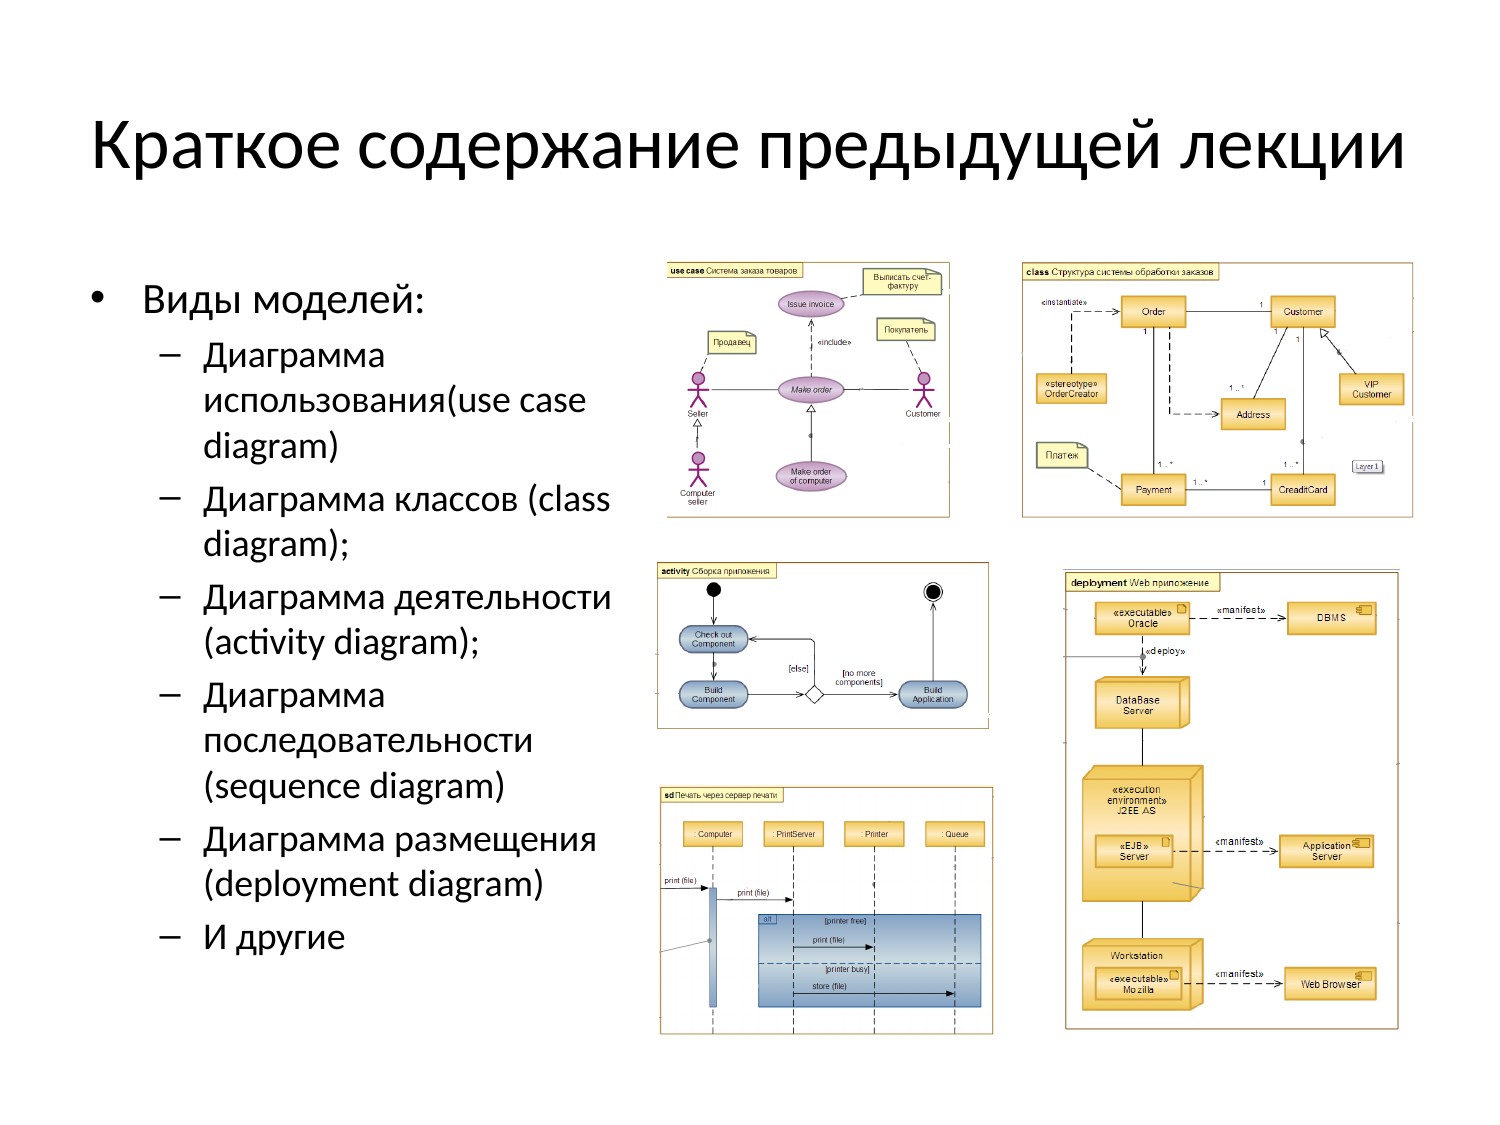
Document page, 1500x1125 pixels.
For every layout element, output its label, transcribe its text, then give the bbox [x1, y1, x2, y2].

picture [1021, 262, 1415, 518]
picture [667, 261, 951, 518]
picture [655, 562, 990, 731]
list Виды моделей: Диаграмма использования(use case diagram) Диаграмма классов (class diagram); Диаграмма деятельности (activity diagram); Диаграмма последовательности (sequence diagram) Диаграмма размещения (deployment diagram) И другие [75, 262, 632, 1005]
title Краткое содержание предыдущей лекции [75, 45, 1425, 233]
picture [1063, 569, 1400, 1031]
picture [659, 785, 994, 1035]
